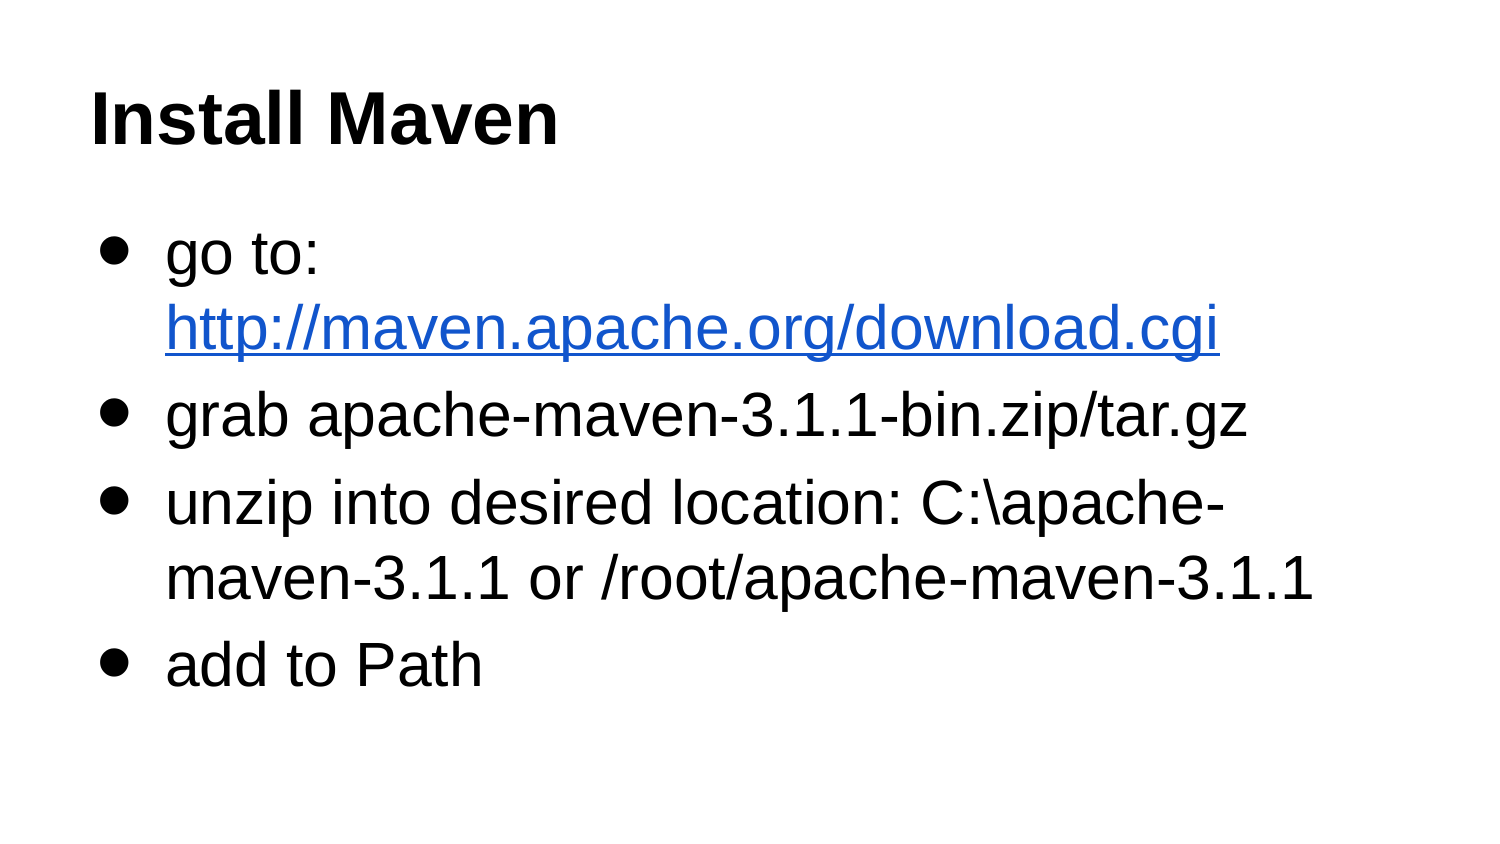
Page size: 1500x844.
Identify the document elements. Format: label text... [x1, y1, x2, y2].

list go to: http://maven.apache.org/download.cgi grab apache-maven-3.1.1-bin.zip/tar.gz unzip into desired location: C:\apache-maven-3.1.1 or /root/apache-maven-3.1.1 add to Path [75, 196, 1425, 808]
title Install Maven [75, 33, 1425, 175]
